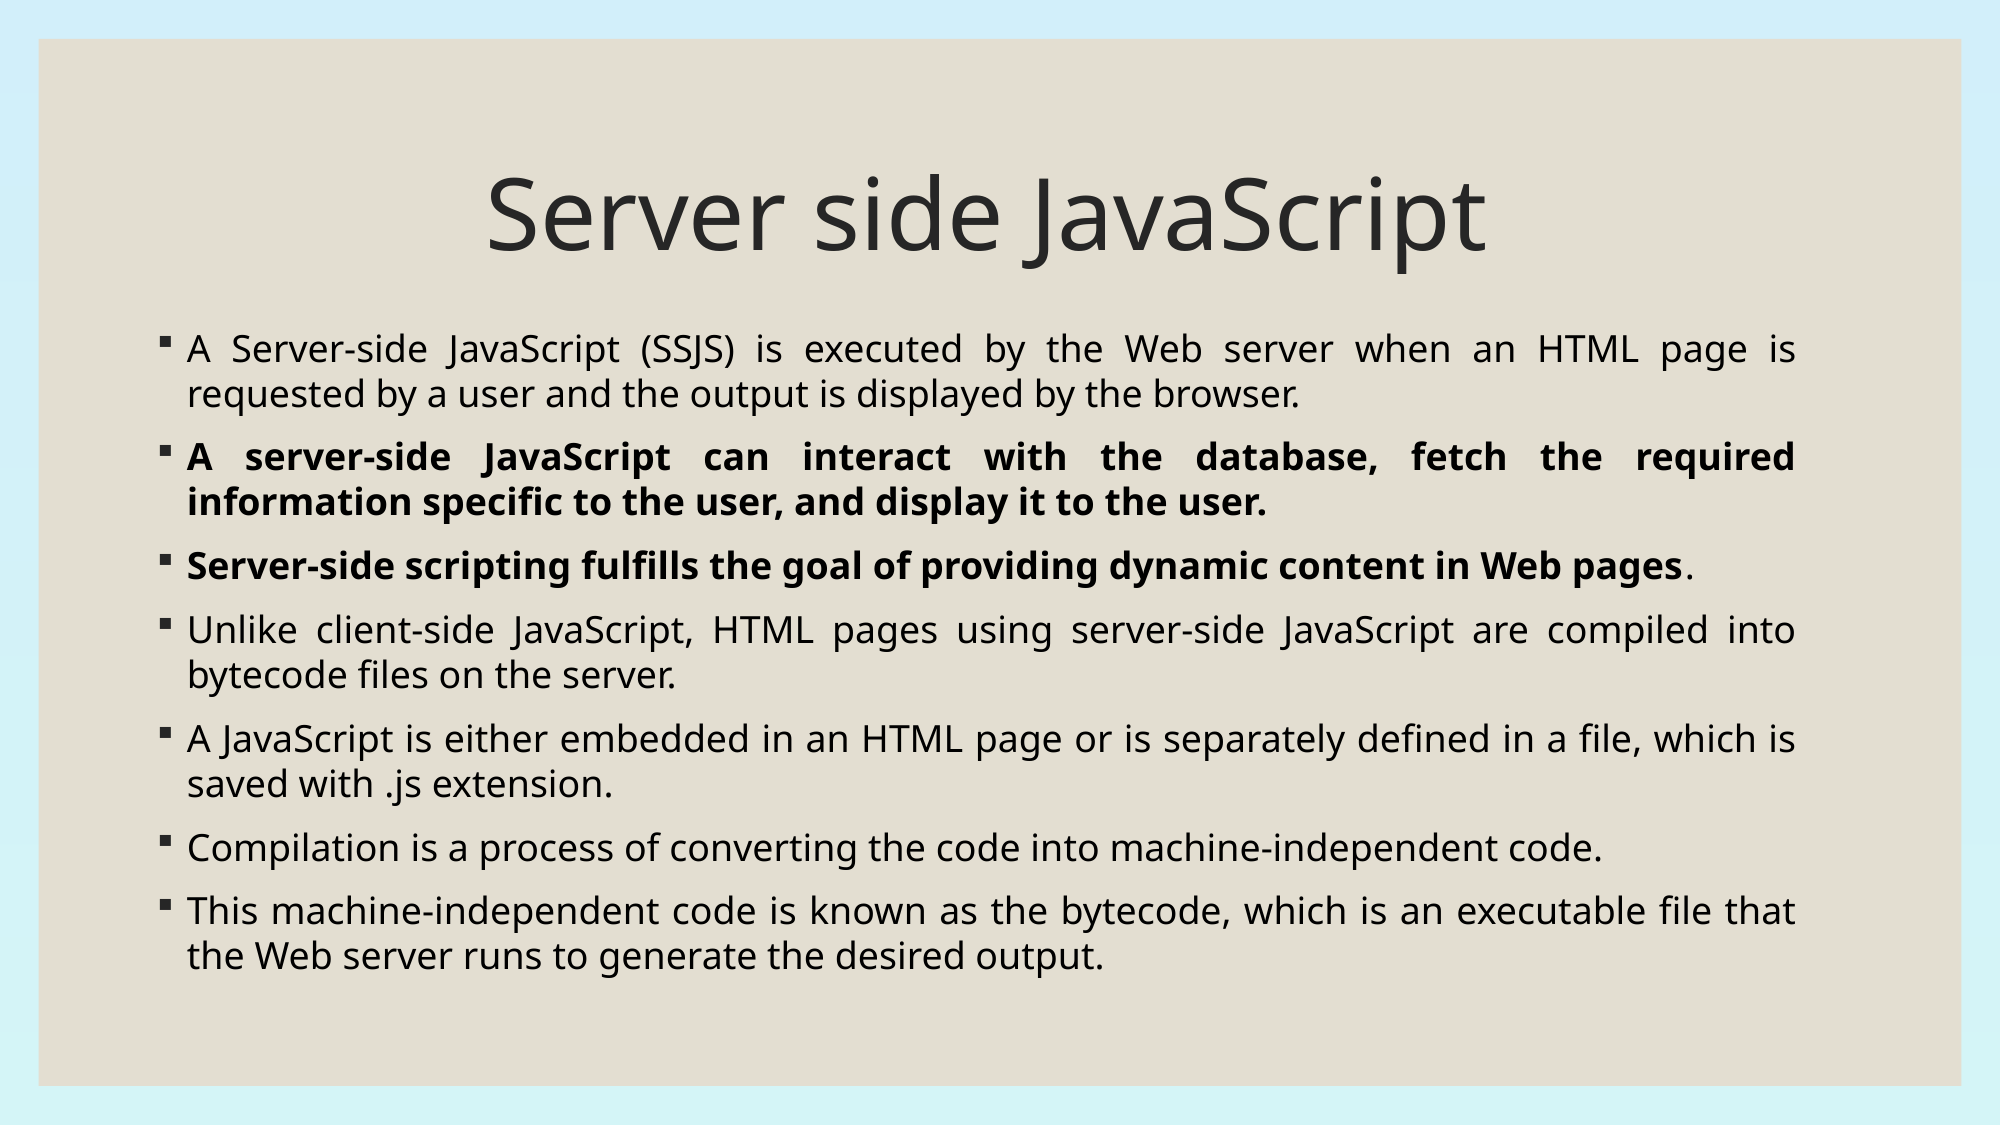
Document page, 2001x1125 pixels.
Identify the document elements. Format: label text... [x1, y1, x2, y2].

title Server side JavaScript [174, 105, 1825, 331]
list A Server-side JavaScript (SSJS) is executed by the Web server when an HTML page is requested by a user and the output is displayed by the browser. A server-side JavaScript can interact with the database, fetch the required information specific to the user, and display it to the user. Server-side scripting fulfills the goal of providing dynamic content in Web pages. Unlike client-side JavaScript, HTML pages using server-side JavaScript are compiled into bytecode files on the server. A JavaScript is either embedded in an HTML page or is separately defined in a file, which is saved with .js extension. Compilation is a process of converting the code into machine-independent code. This machine-independent code is known as the bytecode, which is an executable file that the Web server runs to generate the desired output. [141, 317, 1813, 1040]
